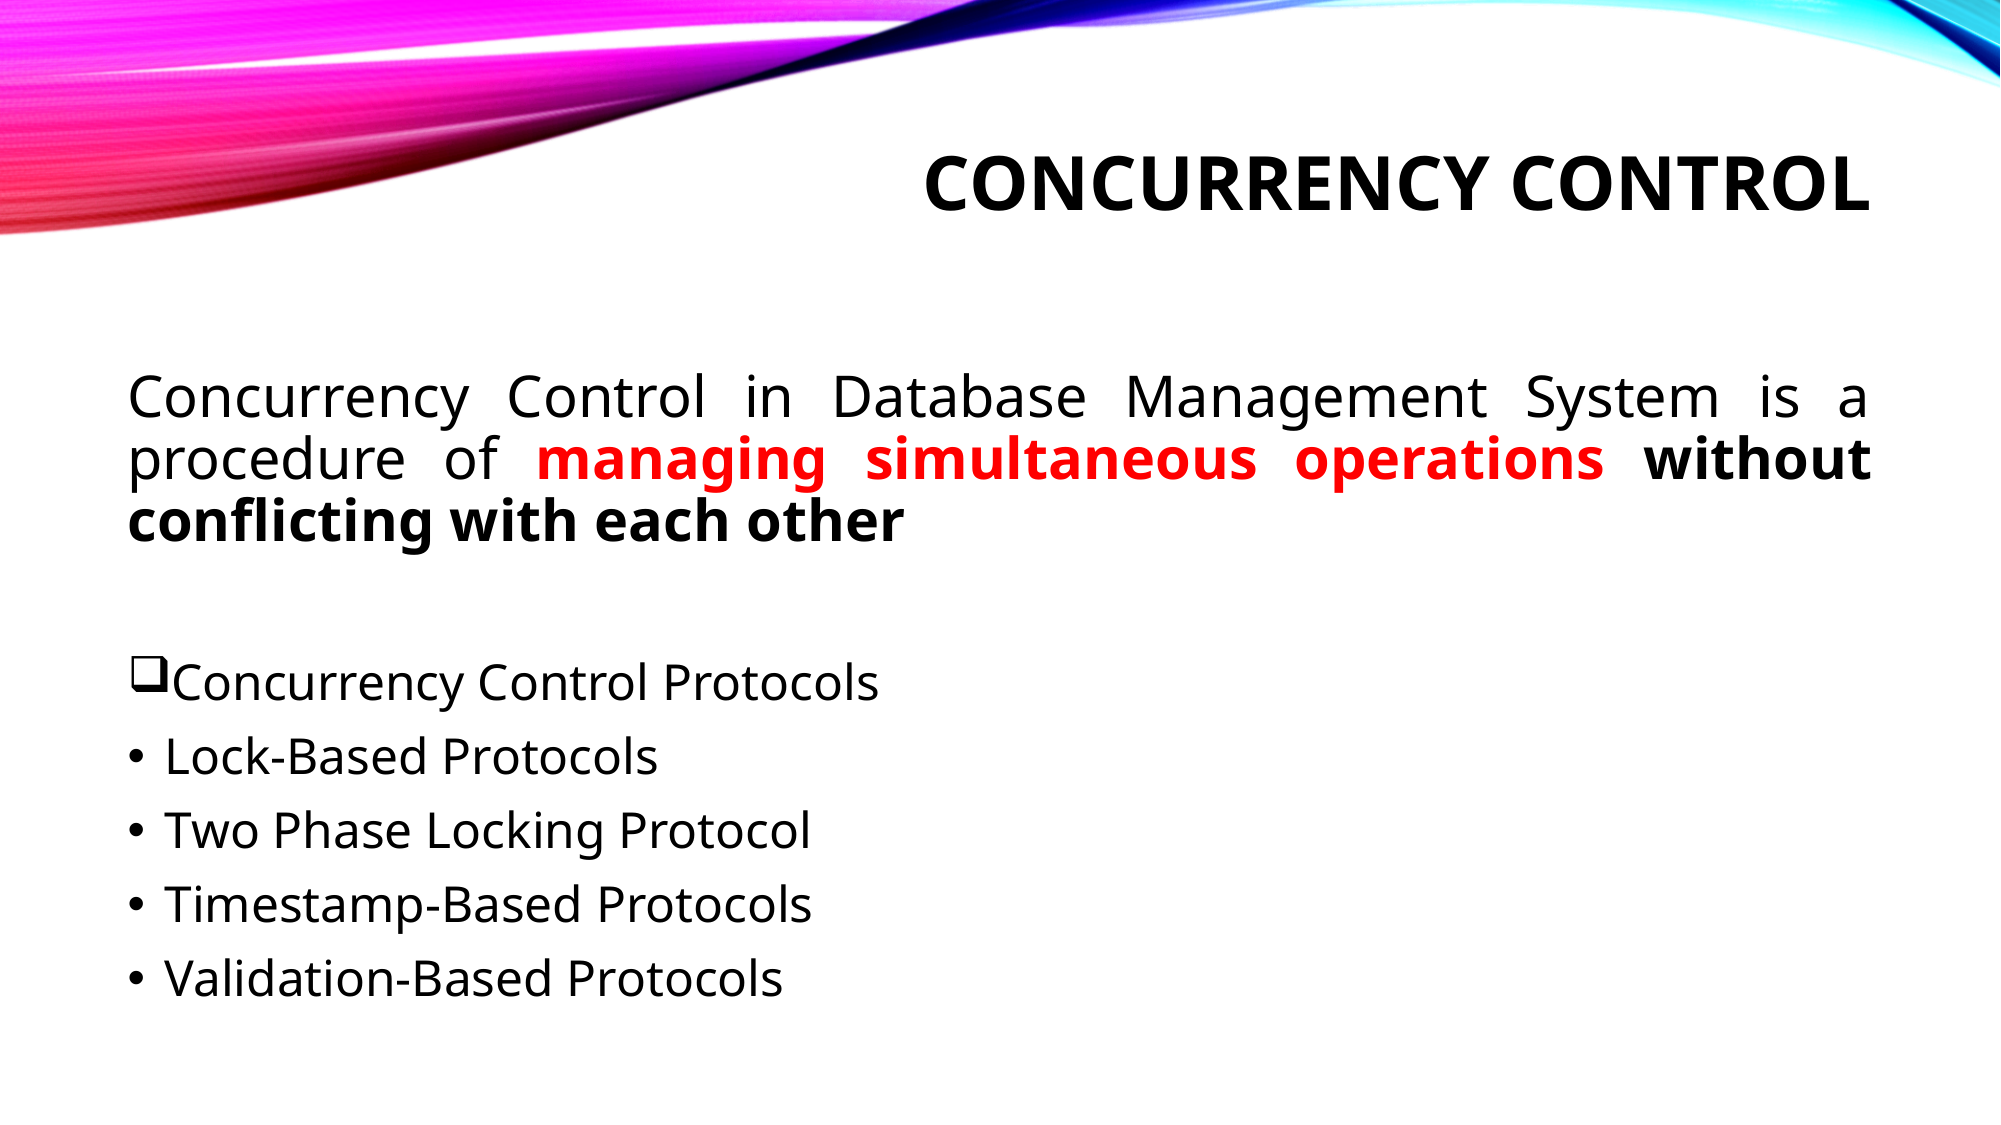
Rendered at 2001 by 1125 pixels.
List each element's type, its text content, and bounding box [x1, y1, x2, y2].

picture [1890, 0, 2000, 75]
picture [0, 0, 2000, 237]
list Concurrency Control in Database Management System is a procedure of managing simultaneous operations without conflicting with each other Concurrency Control Protocols Lock-Based Protocols Two Phase Locking Protocol Timestamp-Based Protocols Validation-Based Protocols [112, 360, 1888, 1021]
title CONCURRENCY CONTROL [474, 125, 1888, 338]
picture [1910, 0, 2000, 45]
